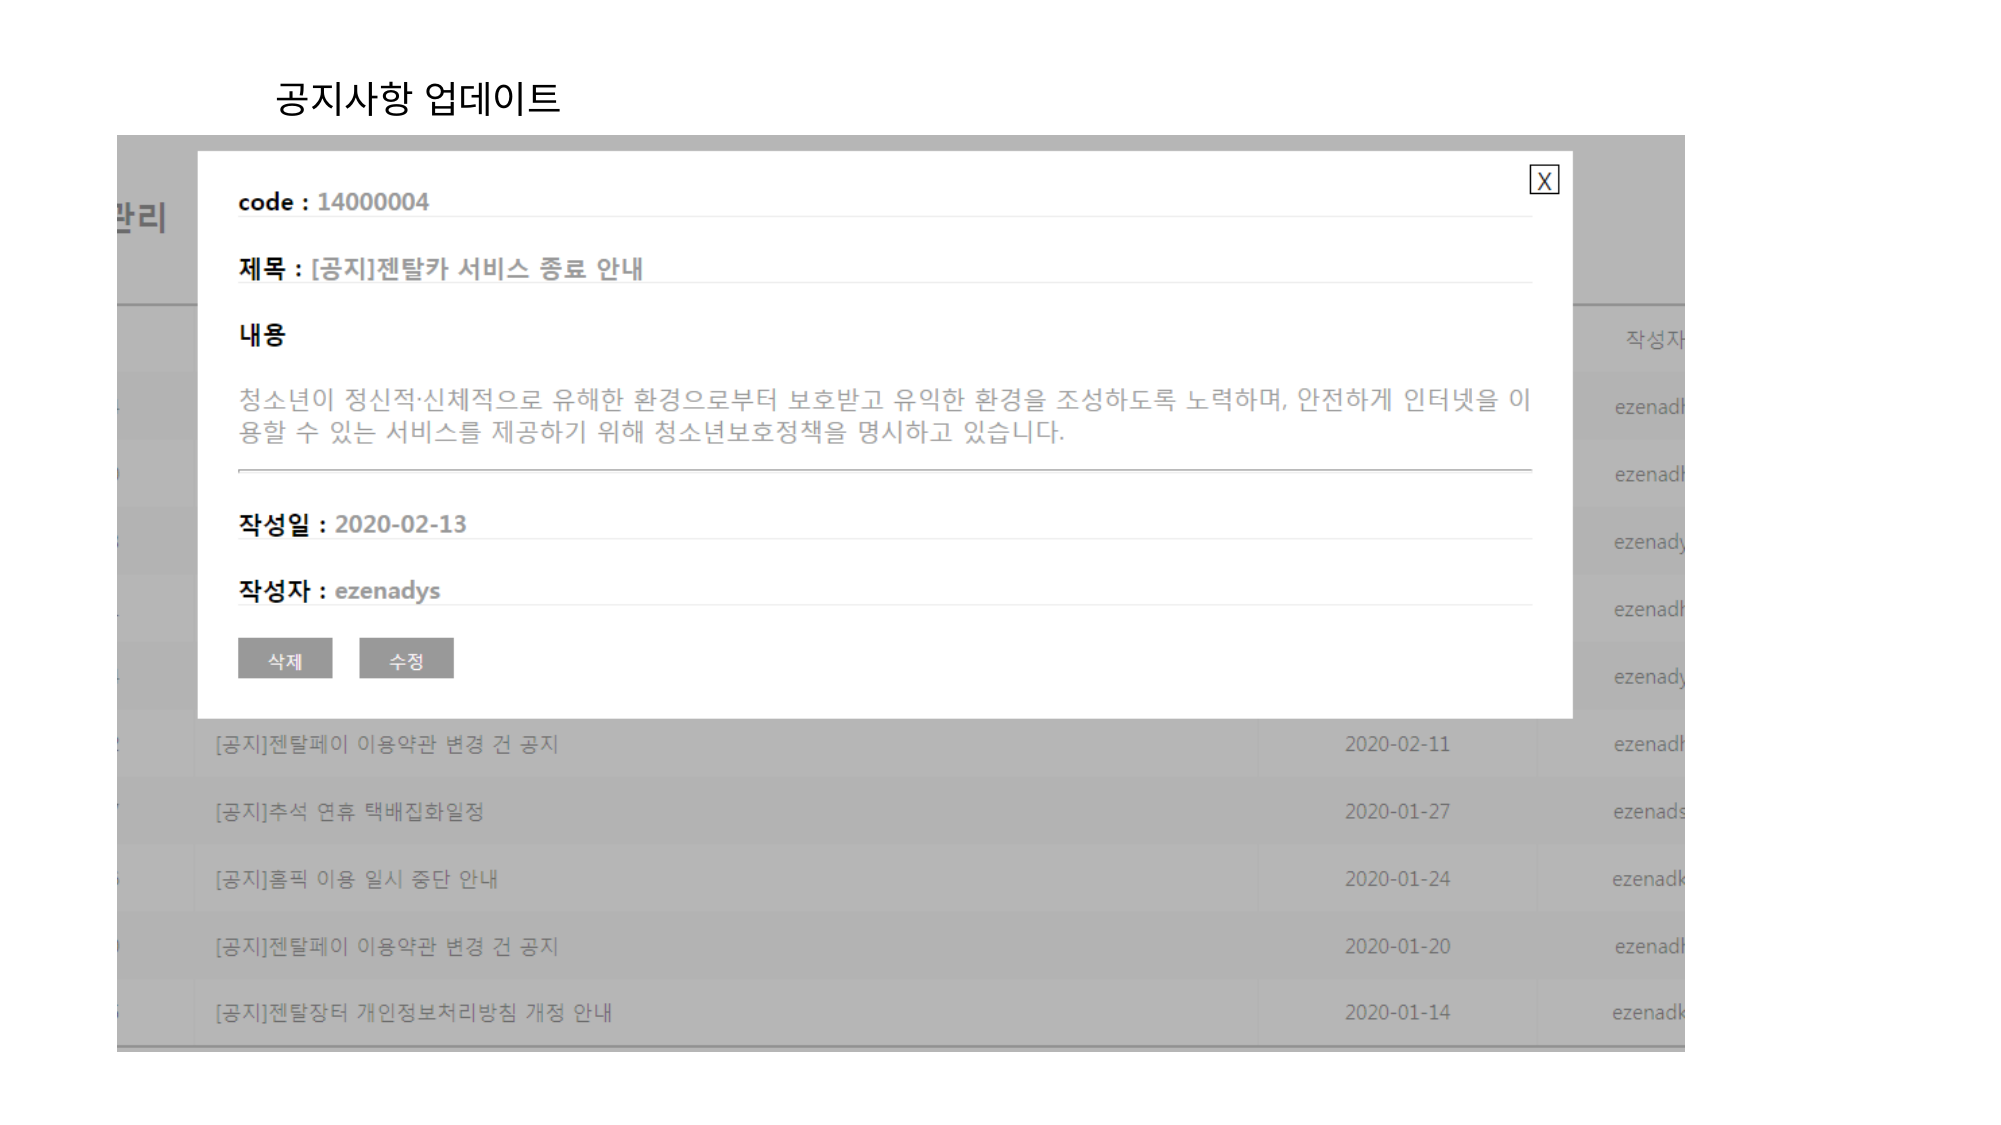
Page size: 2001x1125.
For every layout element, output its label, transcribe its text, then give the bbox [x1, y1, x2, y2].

text_box 공지사항 업데이트 [260, 68, 833, 129]
picture [117, 135, 1685, 1052]
